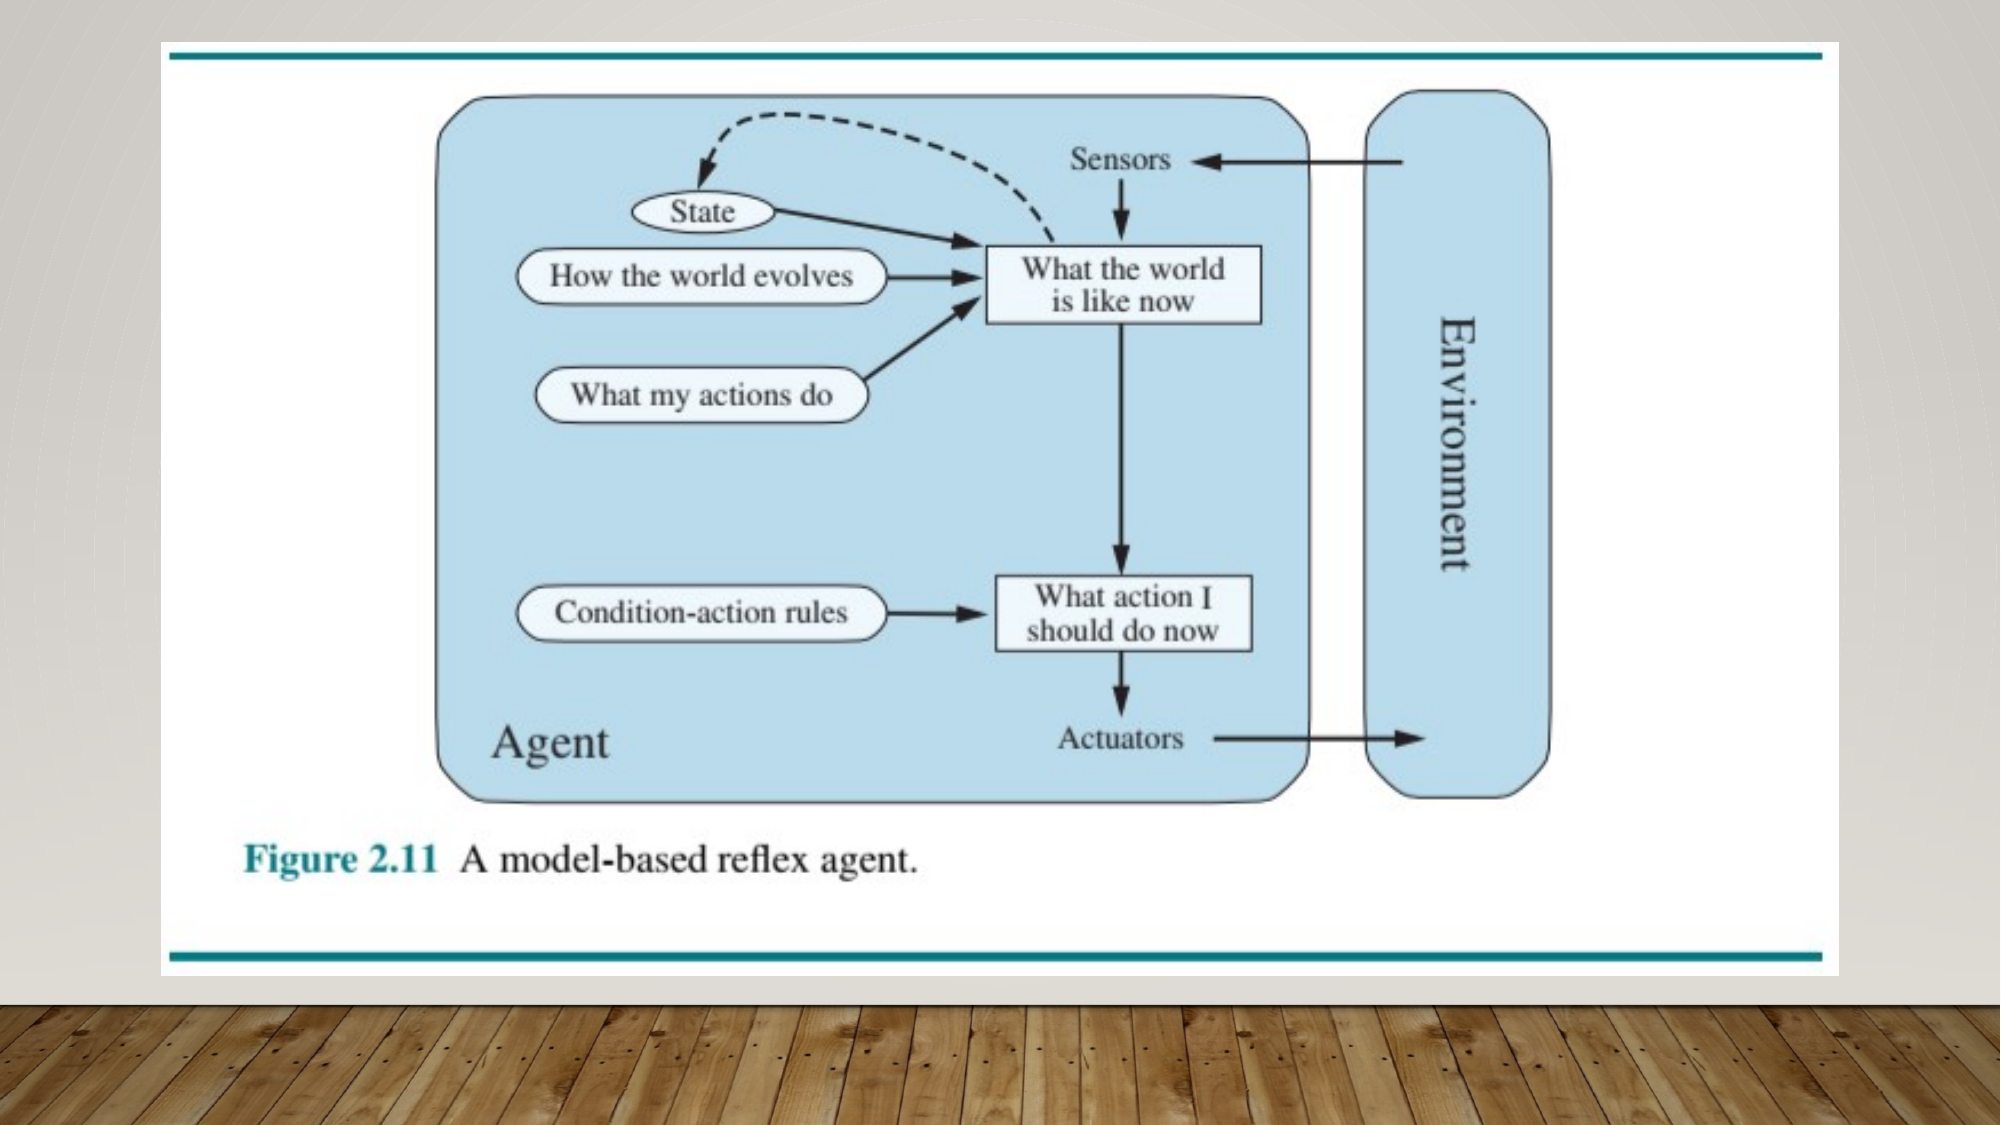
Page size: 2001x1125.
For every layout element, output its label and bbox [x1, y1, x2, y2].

picture [0, 1005, 2000, 1125]
picture [161, 42, 1839, 976]
